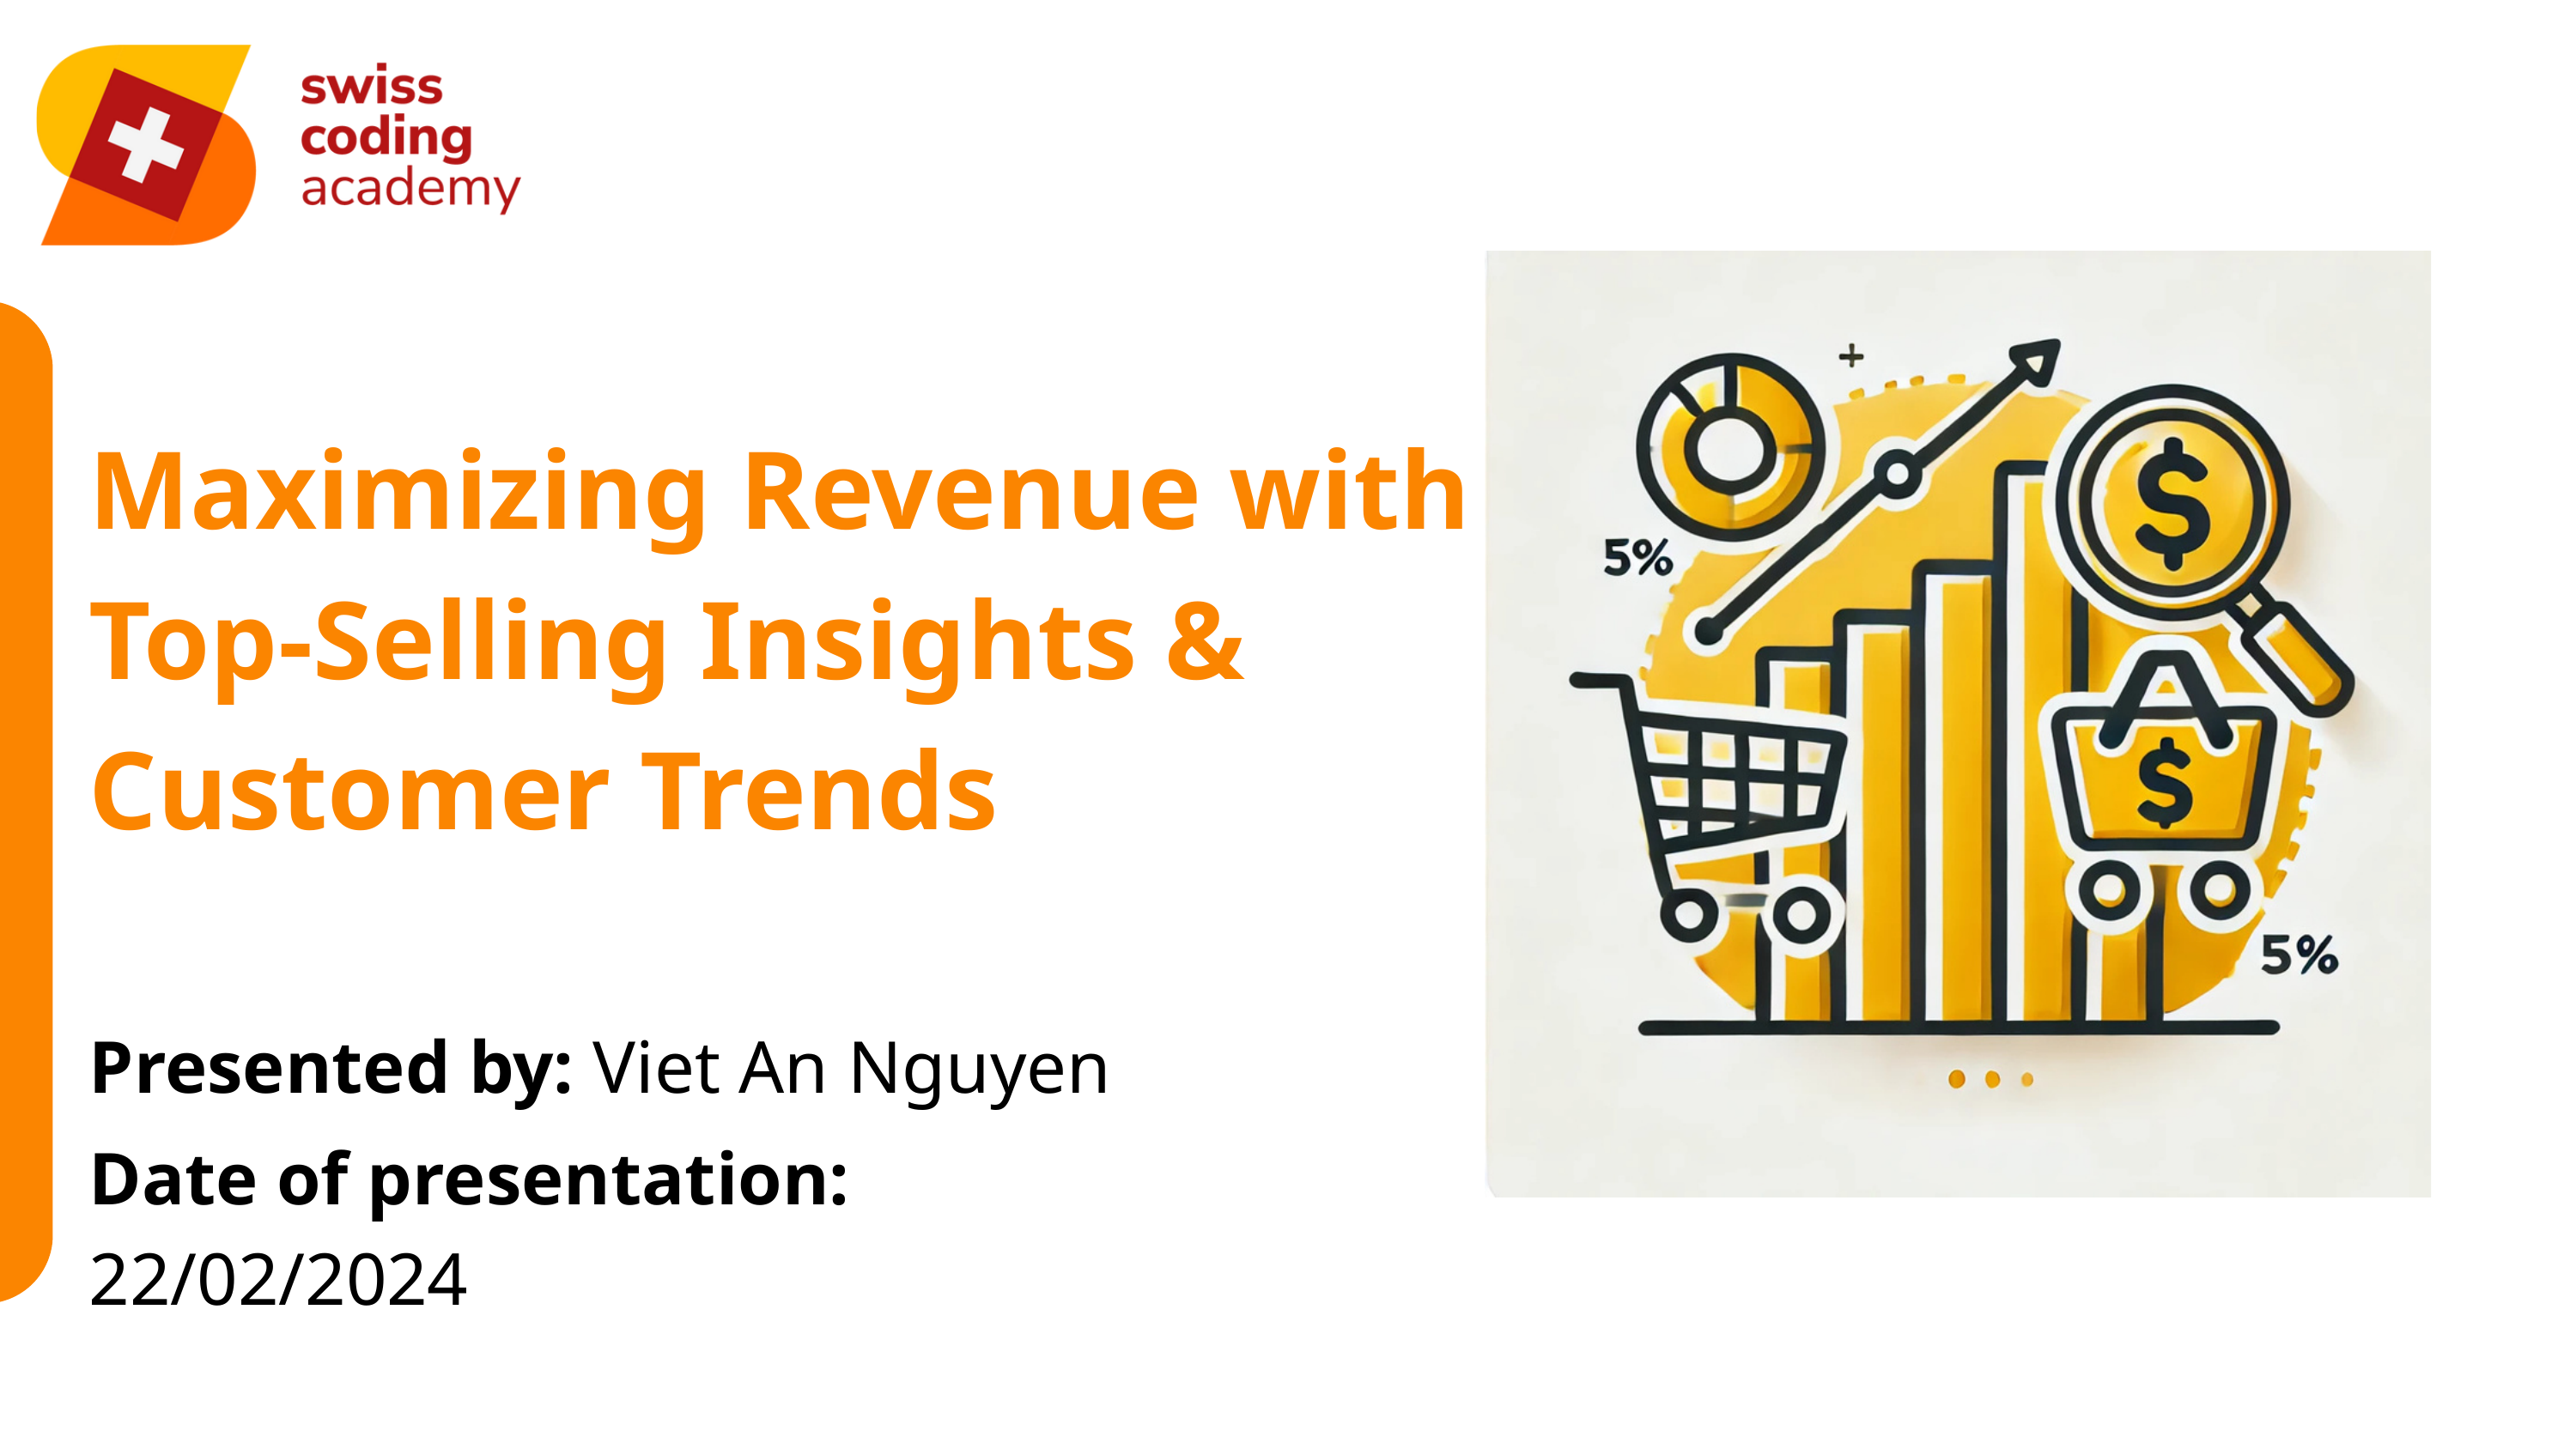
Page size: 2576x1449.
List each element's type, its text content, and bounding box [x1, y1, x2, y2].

text_box [1485, 251, 2432, 1197]
text_box Date of presentation: 22/02/2024 [88, 1119, 1248, 1319]
text_box [36, 45, 521, 246]
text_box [0, 300, 53, 1304]
text_box Presented by: Viet An Nguyen [88, 1007, 1119, 1108]
text_box Maximizing Revenue with Top-Selling Insights & Customer Trends [88, 400, 1488, 852]
